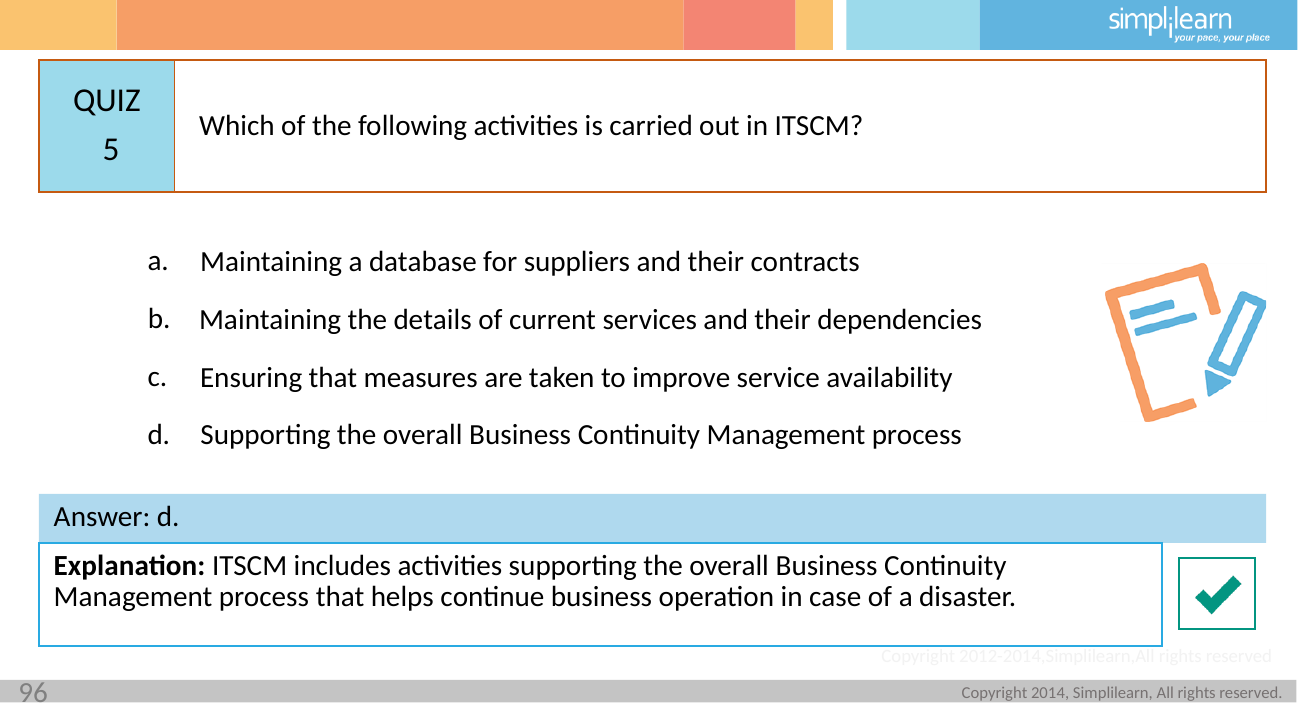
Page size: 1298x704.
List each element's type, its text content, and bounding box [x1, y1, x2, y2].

list Answer: d. [39, 493, 1267, 543]
slide_number 96 [3, 665, 98, 703]
list Ensuring that measures are taken to improve service availability [185, 354, 1084, 400]
list Supporting the overall Business Continuity Management process [185, 412, 1084, 458]
list Maintaining the details of current services and their dependencies [184, 296, 1084, 343]
list Explanation: ITSCM includes activities supporting the overall Business Continuity Management process that helps continue business operation in case of a disaster. [39, 542, 1163, 646]
list Which of the following activities is carried out in ITSCM? [184, 71, 1254, 182]
picture [1107, 0, 1270, 47]
list 5 [64, 128, 158, 171]
list Maintaining a database for suppliers and their contracts [185, 239, 1084, 285]
picture [1185, 559, 1252, 633]
